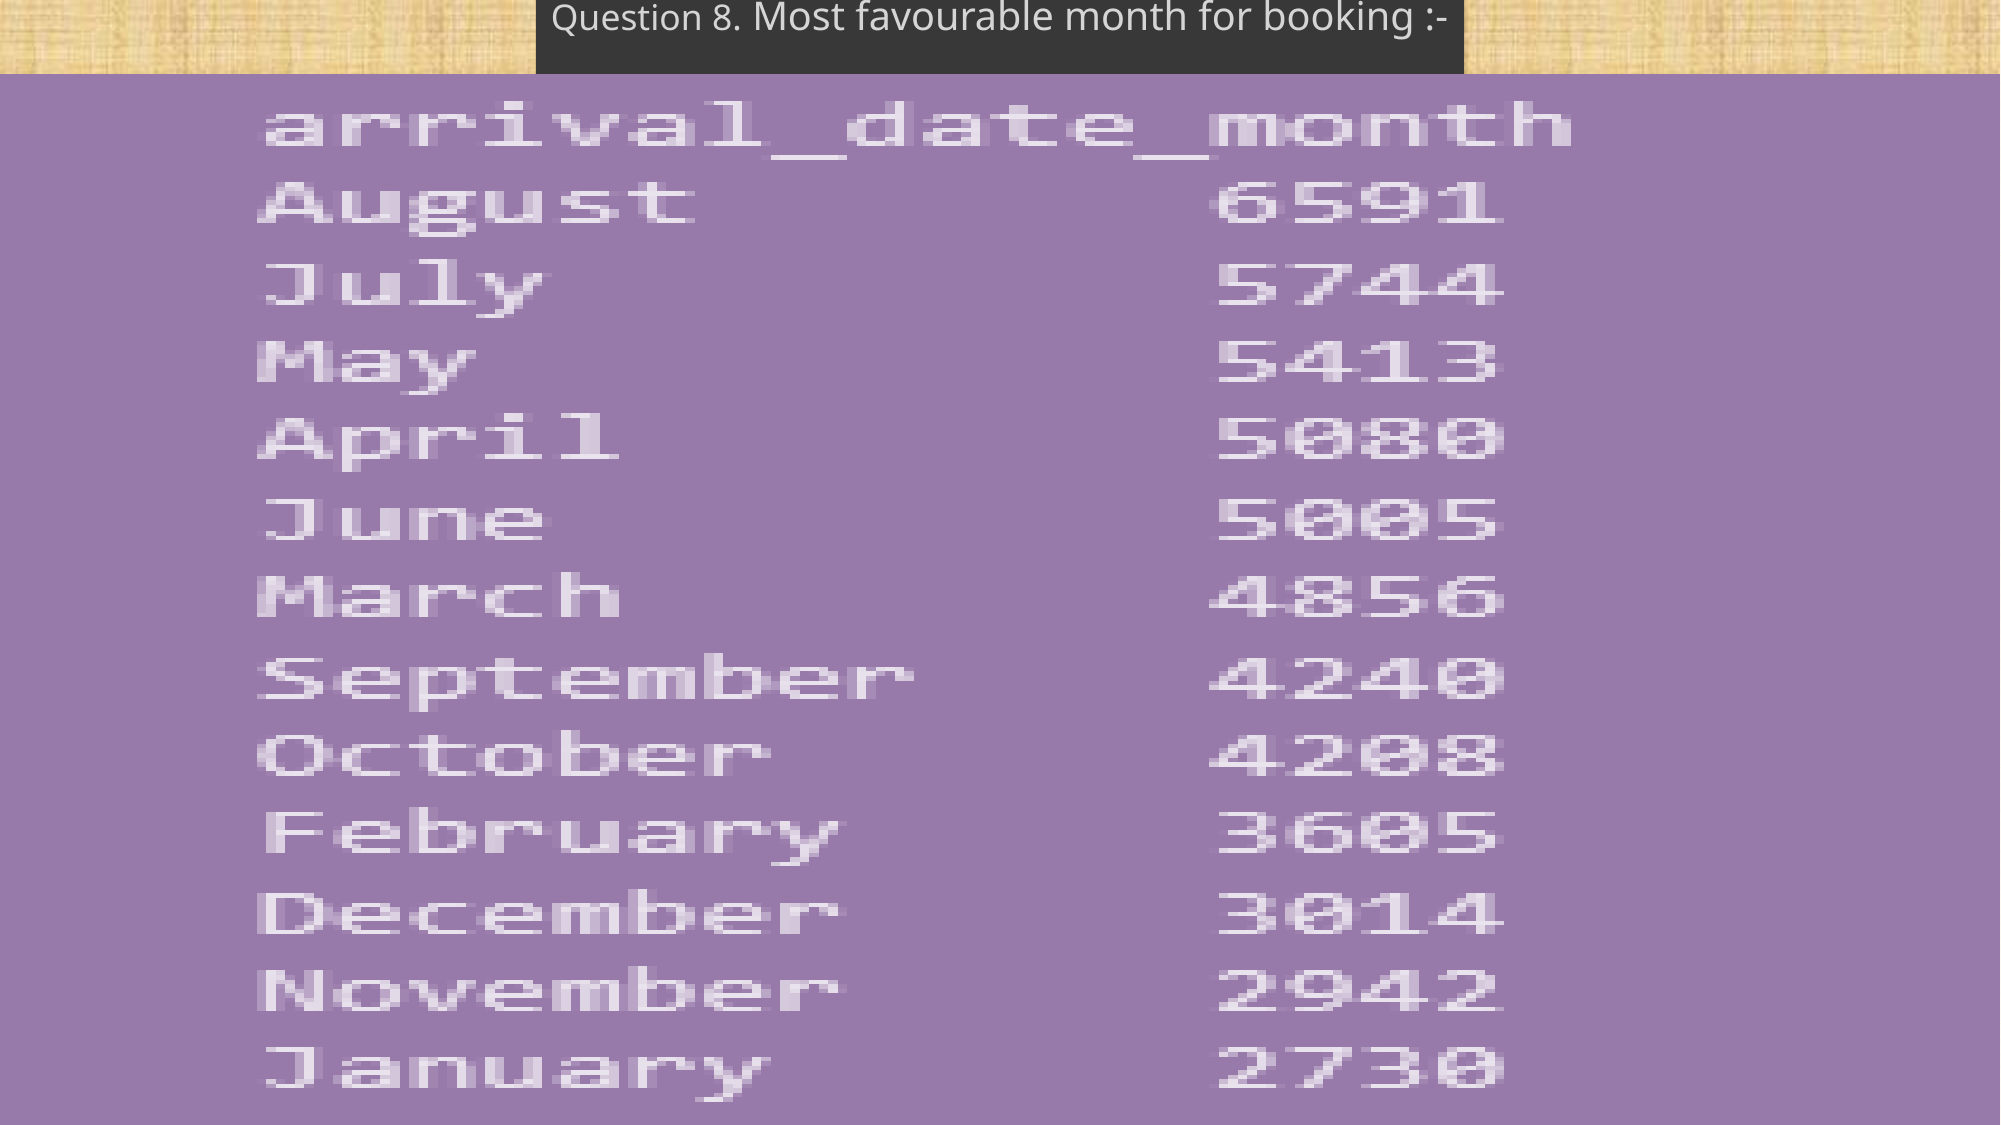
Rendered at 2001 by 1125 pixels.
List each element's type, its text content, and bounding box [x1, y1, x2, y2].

text_box Question 8. Most favourable month for booking :- [535, 0, 1465, 71]
picture [0, 0, 2001, 1125]
